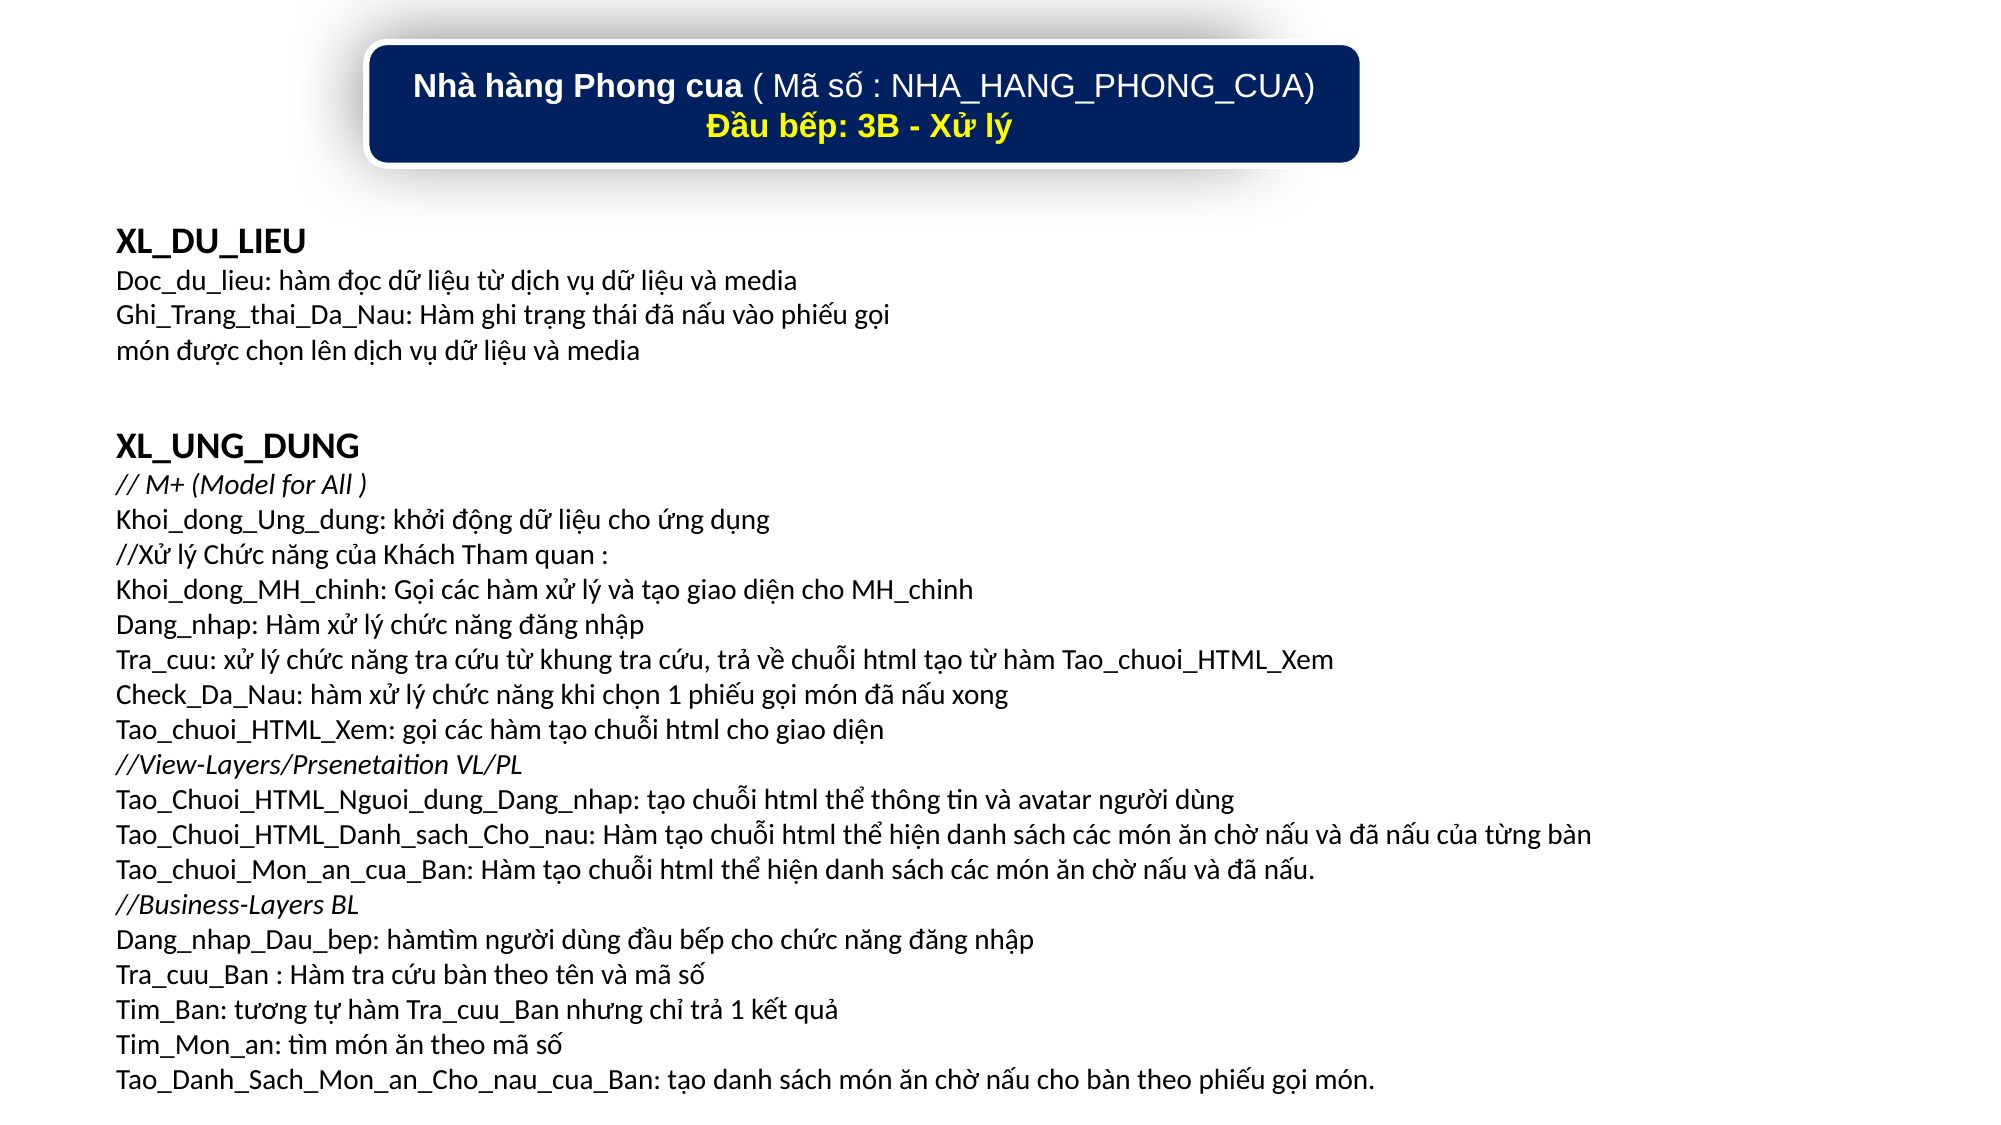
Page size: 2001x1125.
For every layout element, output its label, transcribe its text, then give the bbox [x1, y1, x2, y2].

text_box Nhà hàng Phong cua ( Mã số : NHA_HANG_PHONG_CUA) Đầu bếp: 3B - Xử lý [365, 40, 1364, 167]
text_box XL_DU_LIEU Doc_du_lieu: hàm đọc dữ liệu từ dịch vụ dữ liệu và media Ghi_Trang_thai_Da_Nau: Hàm ghi trạng thái đã nấu vào phiếu gọi món được chọn lên dịch vụ dữ liệu và media [101, 208, 924, 374]
text_box XL_UNG_DUNG // M+ (Model for All ) Khoi_dong_Ung_dung: khởi động dữ liệu cho ứng dụng //Xử lý Chức năng của Khách Tham quan : Khoi_dong_MH_chinh: Gọi các hàm xử lý và tạo giao diện cho MH_chinh Dang_nhap: Hàm xử lý chức năng đăng nhập Tra_cuu: xử lý chức năng tra cứu từ khung tra cứu, trả về chuỗi html tạo từ hàm Tao_chuoi_HTML_Xem Check_Da_Nau: hàm xử lý chức năng khi chọn 1 phiếu gọi món đã nấu xong Tao_chuoi_HTML_Xem: gọi các hàm tạo chuỗi html cho giao diện //View-Layers/Prsenetaition VL/PL Tao_Chuoi_HTML_Nguoi_dung_Dang_nhap: tạo chuỗi html thể thông tin và avatar người dùng Tao_Chuoi_HTML_Danh_sach_Cho_nau: Hàm tạo chuỗi html thể hiện danh sách các món ăn chờ nấu và đã nấu của từng bàn Tao_chuoi_Mon_an_cua_Ban: Hàm tạo chuỗi html thể hiện danh sách các món ăn chờ nấu và đã nấu. //Business-Layers BL Dang_nhap_Dau_bep: hàmtìm người dùng đầu bếp cho chức năng đăng nhập Tra_cuu_Ban : Hàm tra cứu bàn theo tên và mã số Tim_Ban: tương tự hàm Tra_cuu_Ban nhưng chỉ trả 1 kết quả Tim_Mon_an: tìm món ăn theo mã số Tao_Danh_Sach_Mon_an_Cho_nau_cua_Ban: tạo danh sách món ăn chờ nấu cho bàn theo phiếu gọi món. [101, 413, 1918, 1125]
